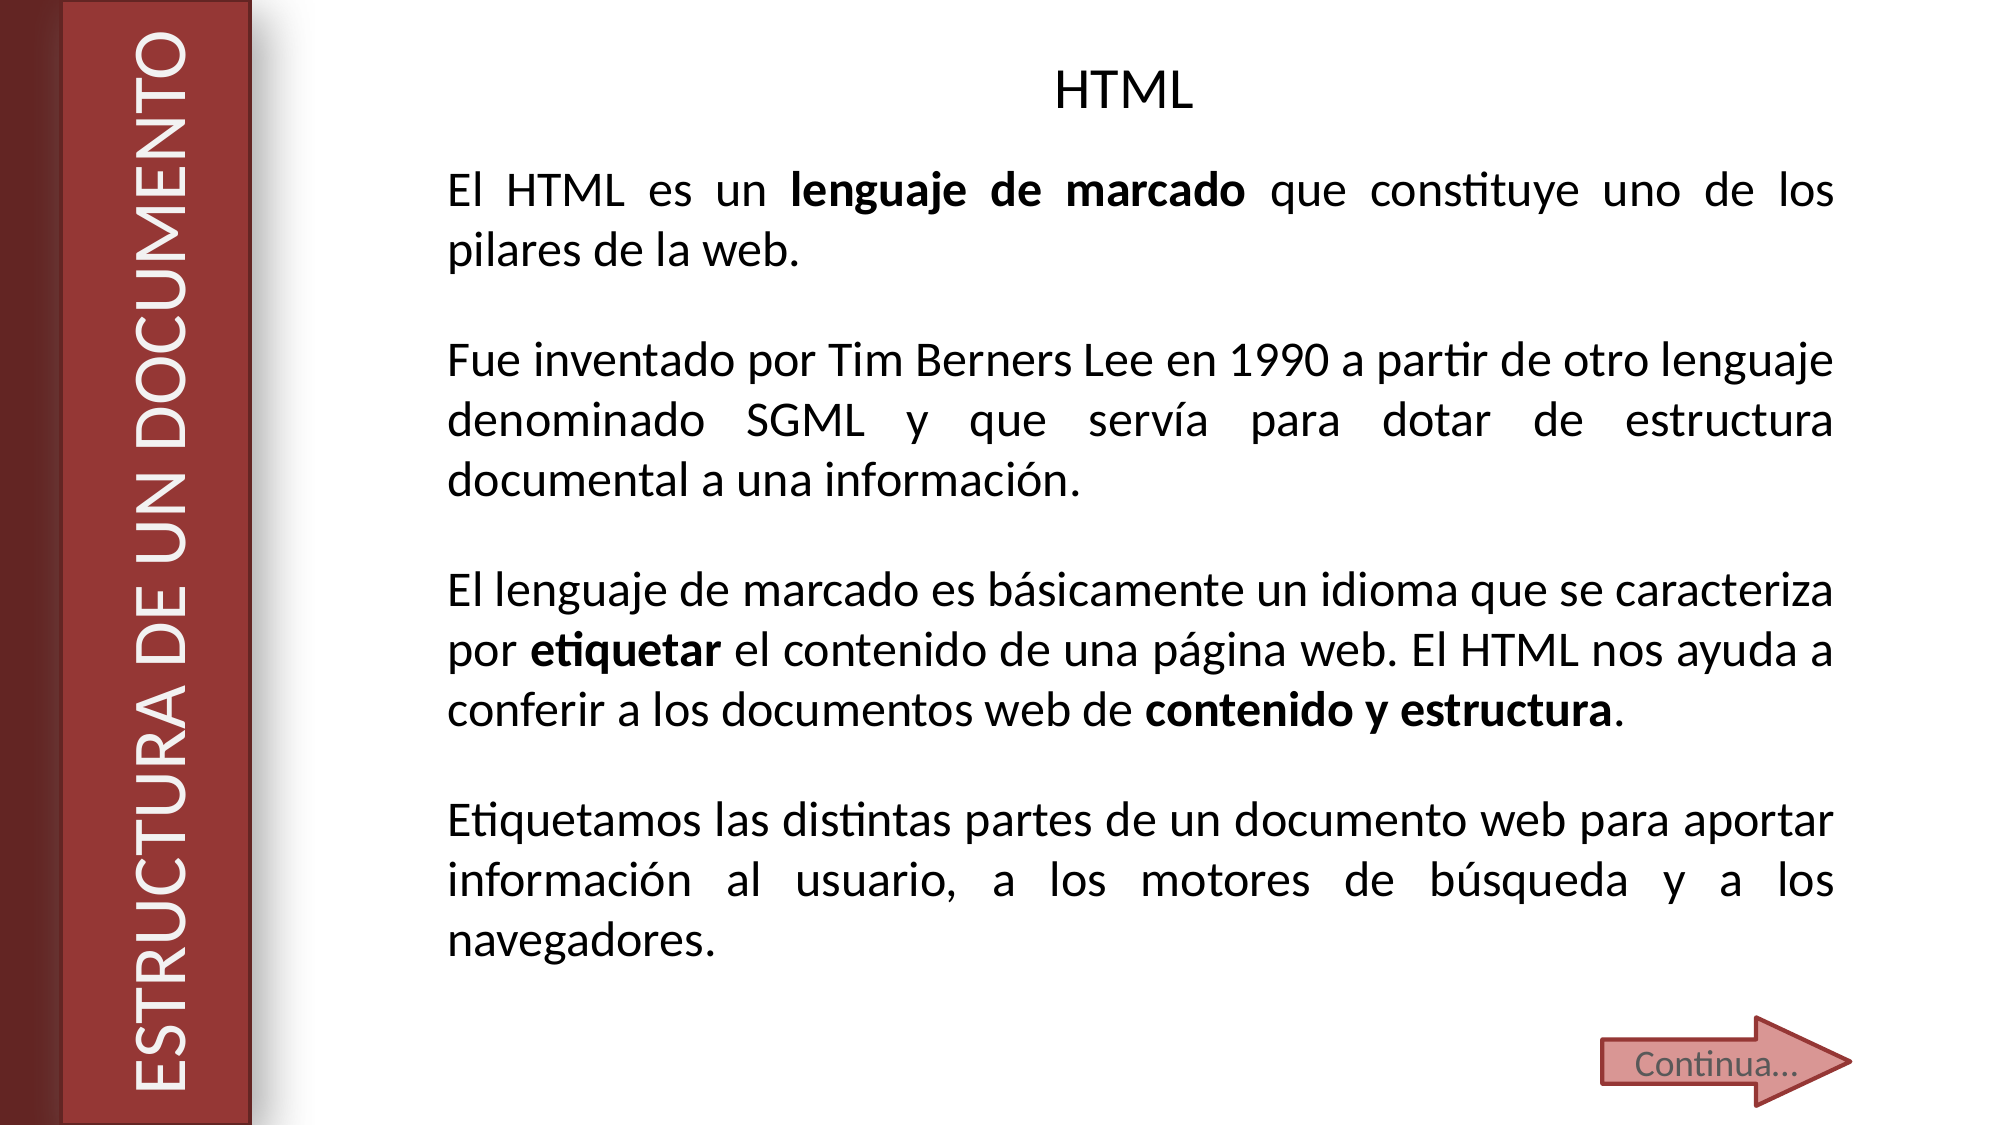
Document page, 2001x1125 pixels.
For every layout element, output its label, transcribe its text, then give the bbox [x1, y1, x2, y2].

text_box El HTML es un lenguaje de marcado que constituye uno de los pilares de la web. Fue inventado por Tim Berners Lee en 1990 a partir de otro lenguaje denominado SGML y que servía para dotar de estructura documental a una información. El lenguaje de marcado es básicamente un idioma que se caracteriza por etiquetar el contenido de una página web. El HTML nos ayuda a conferir a los documentos web de contenido y estructura. Etiquetamos las distintas partes de un documento web para aportar información al usuario, a los motores de búsqueda y a los navegadores. [432, 149, 1851, 974]
text_box HTML [432, 42, 1816, 128]
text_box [1602, 1017, 1851, 1107]
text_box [0, 0, 251, 1125]
